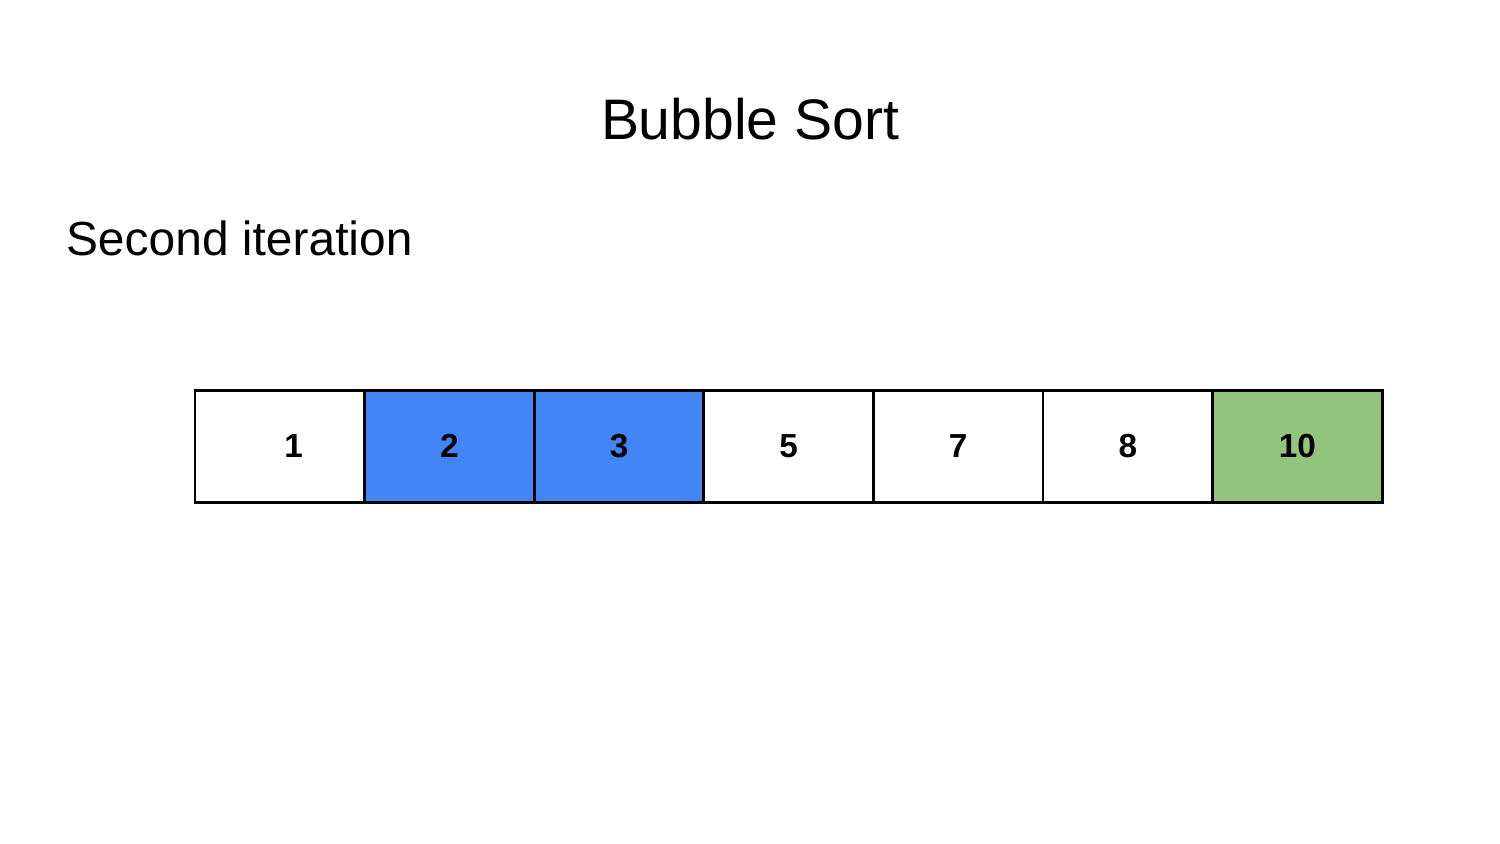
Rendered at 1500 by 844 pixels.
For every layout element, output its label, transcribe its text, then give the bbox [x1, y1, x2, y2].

table_header 7 [875, 392, 1042, 501]
table_header 1 [196, 392, 363, 501]
table_header 5 [705, 392, 872, 501]
table_header 10 [1214, 392, 1381, 501]
list Second iteration [51, 189, 1449, 750]
title Bubble Sort [51, 72, 1449, 167]
table_header 3 [536, 392, 702, 501]
table_header 2 [366, 392, 533, 501]
table_header 8 [1044, 392, 1211, 501]
